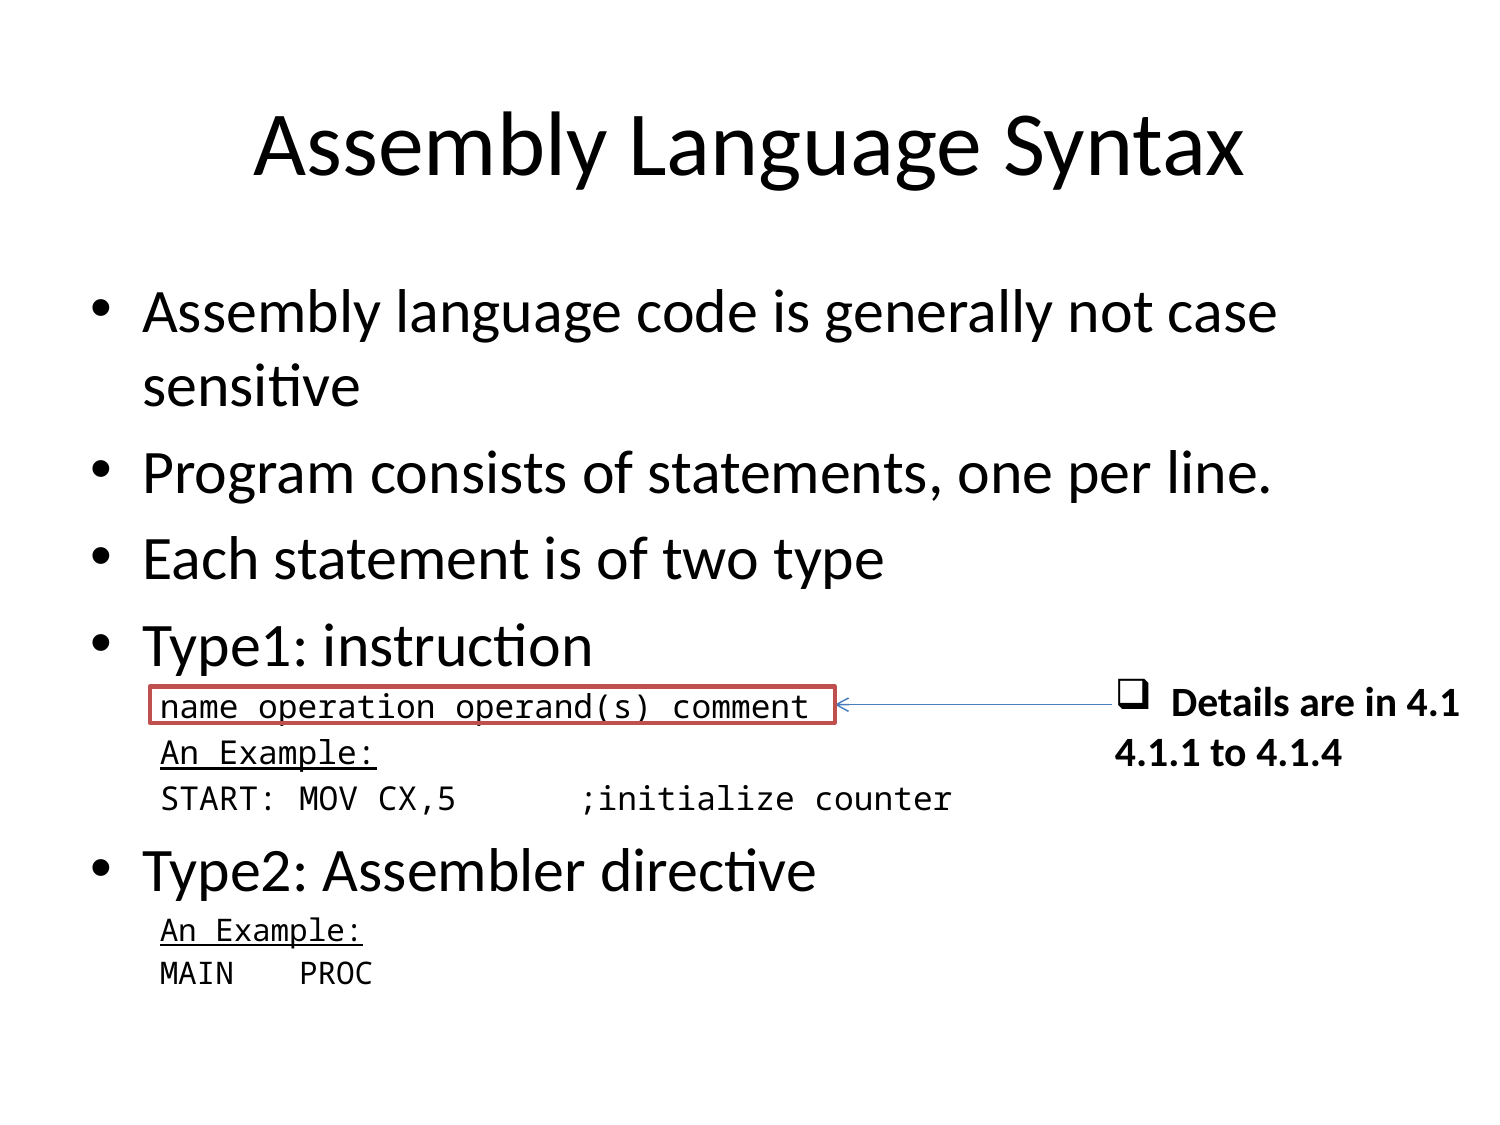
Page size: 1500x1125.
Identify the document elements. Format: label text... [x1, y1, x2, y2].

text_box Details are in 4.1 4.1.1 to 4.1.4 [1100, 666, 1500, 782]
text_box [148, 684, 837, 725]
list Assembly language code is generally not case sensitive Program consists of statements, one per line. Each statement is of two type Type1: instruction name operation operand(s) comment An Example: START: MOV CX,5 ;initialize counter Type2: Assembler directive An Example: MAIN PROC [75, 262, 1425, 1005]
title Assembly Language Syntax [75, 45, 1425, 233]
